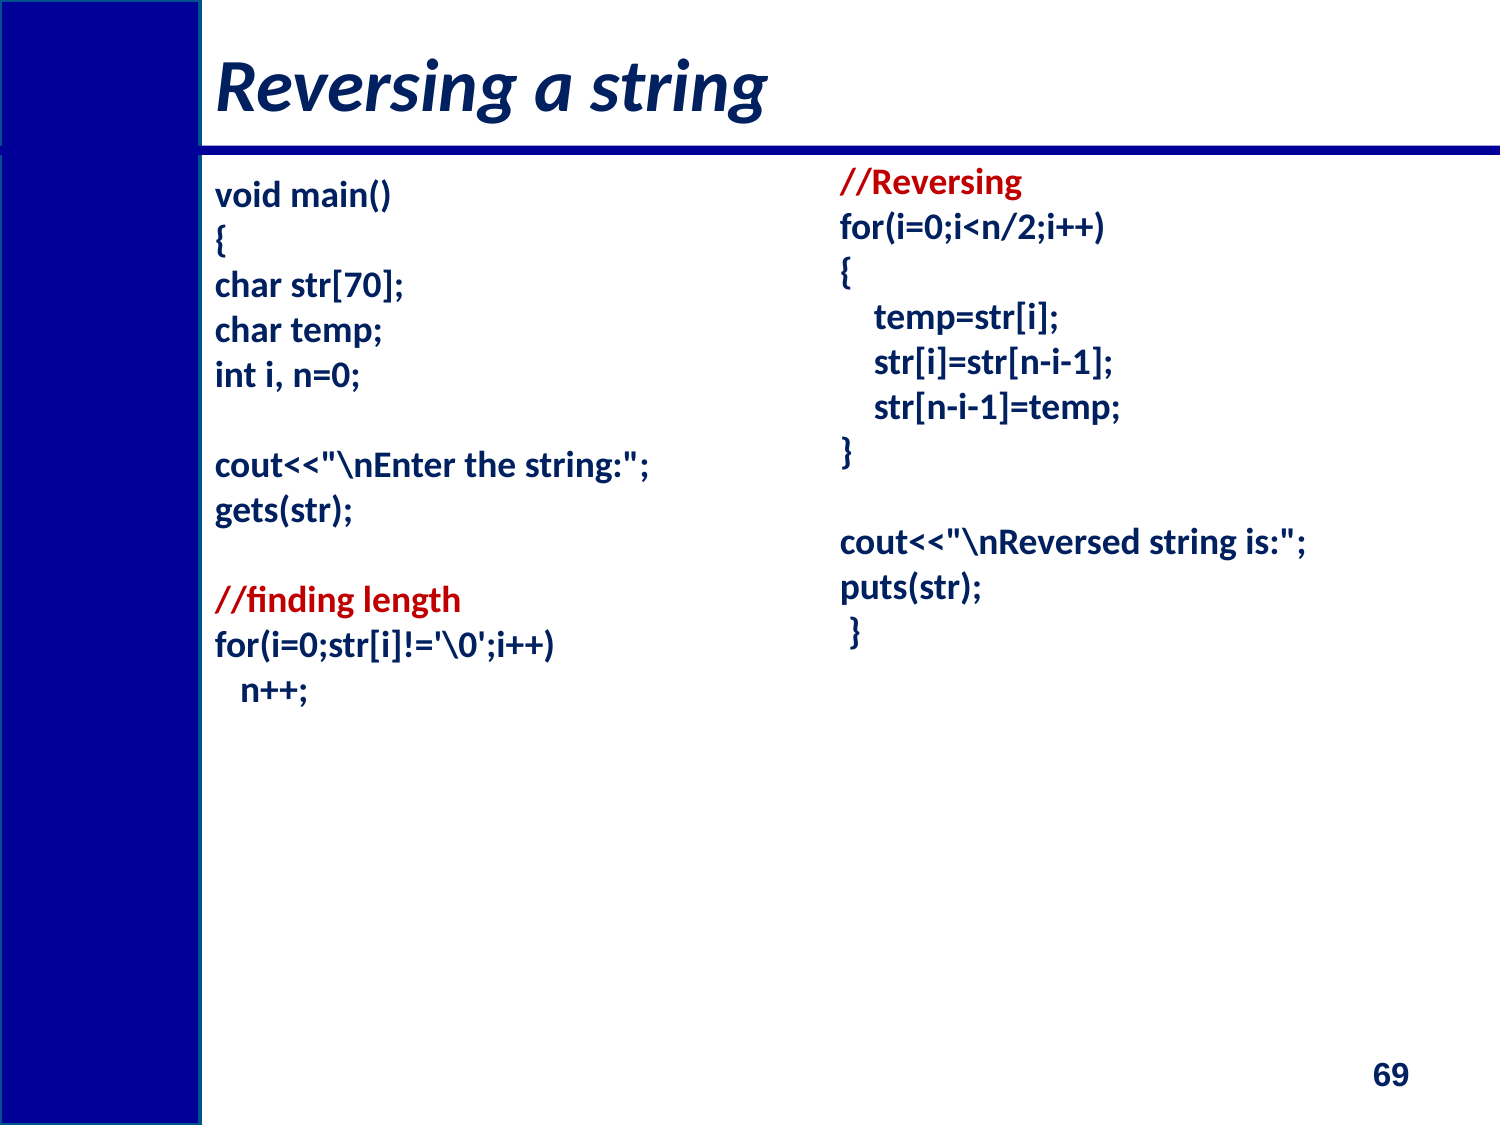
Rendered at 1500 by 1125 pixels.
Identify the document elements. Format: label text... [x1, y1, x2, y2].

slide_number 69 [1312, 1042, 1425, 1103]
text_box //Reversing for(i=0;i<n/2;i++) { temp=str[i]; str[i]=str[n-i-1]; str[n-i-1]=temp; } cout<<"\nReversed string is:"; puts(str); } [824, 149, 1500, 660]
text_box void main() { char str[70]; char temp; int i, n=0; cout<<"\nEnter the string:"; gets(str); //finding length for(i=0;str[i]!='\0';i++) n++; [200, 162, 825, 808]
title Reversing a string [200, 24, 1375, 138]
